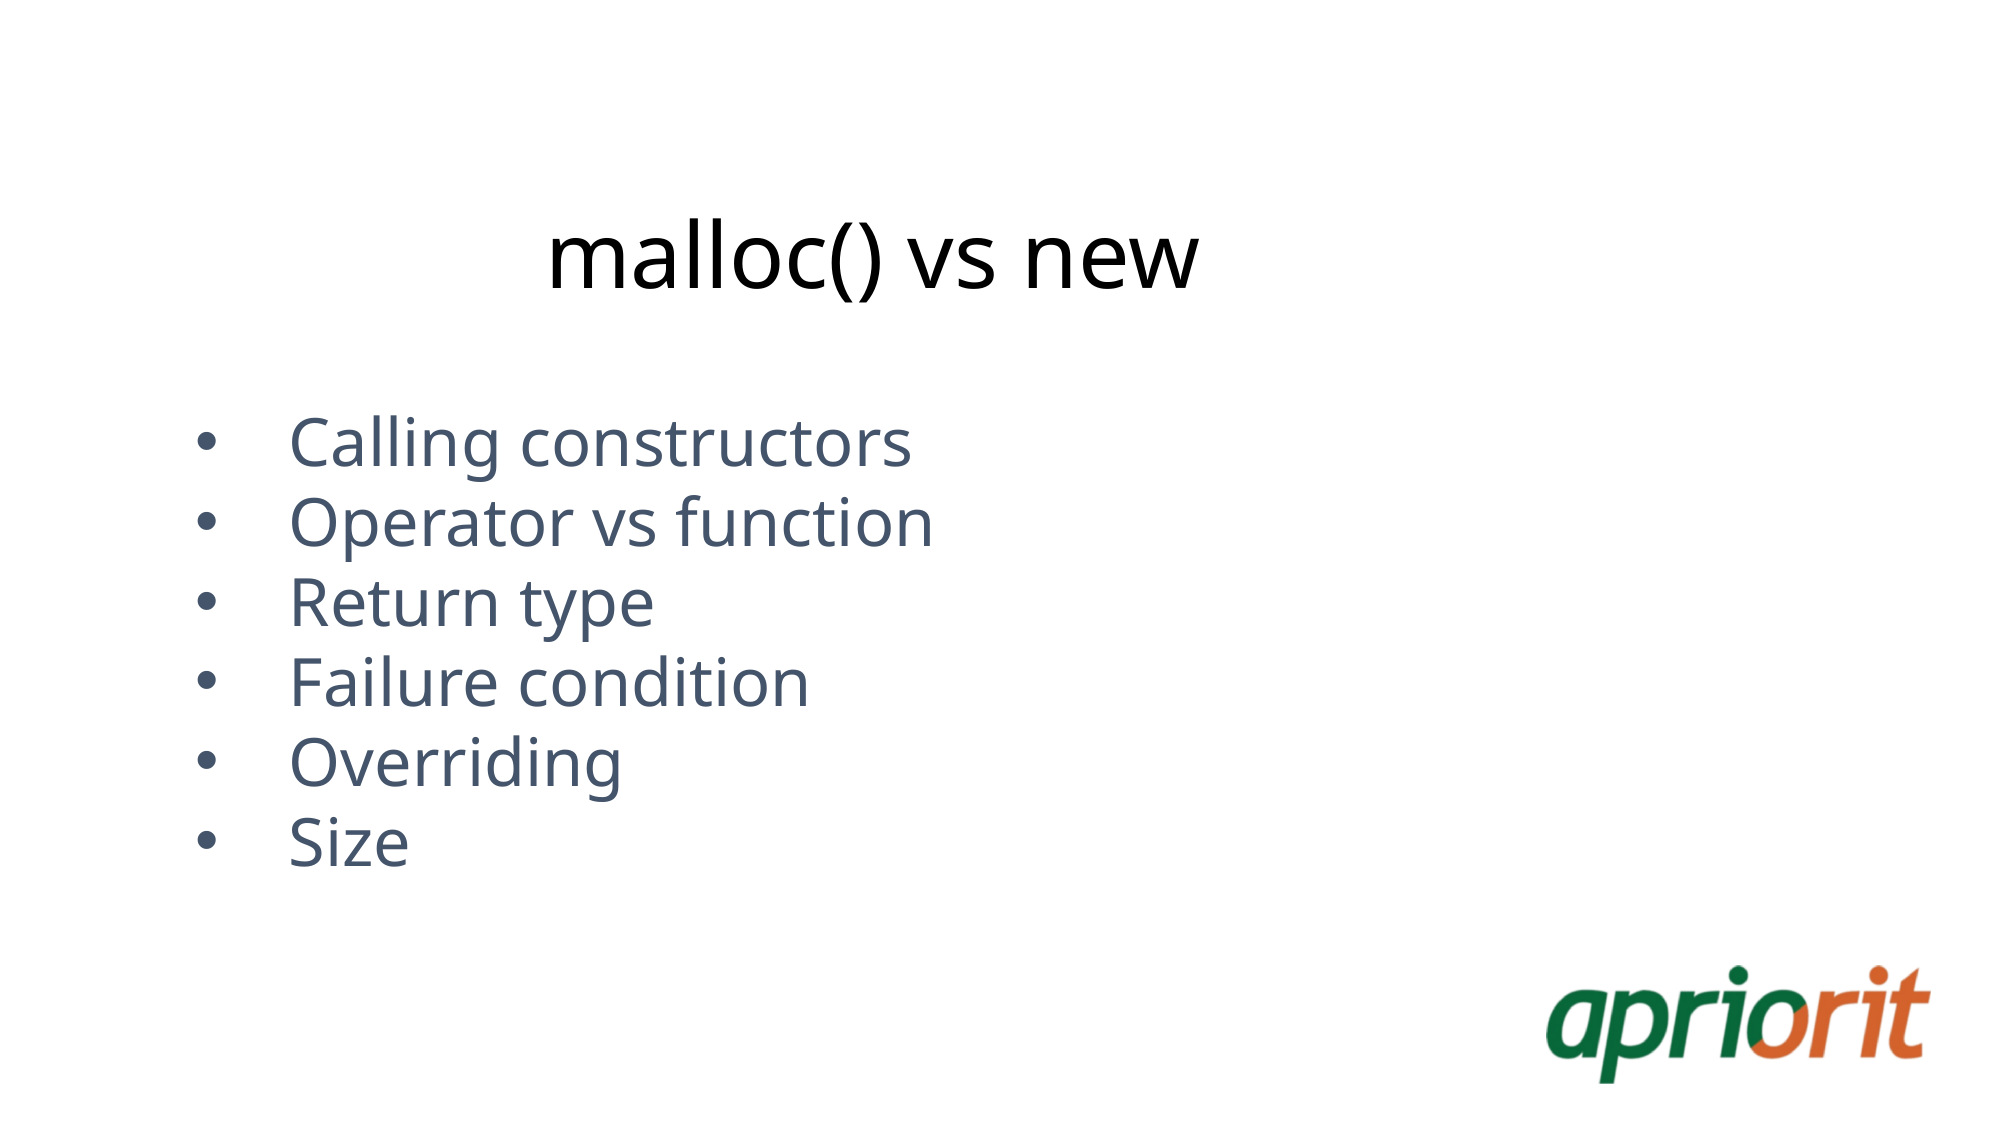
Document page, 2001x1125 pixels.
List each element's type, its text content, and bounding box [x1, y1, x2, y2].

title malloc() vs new [530, 143, 2000, 374]
picture [1546, 965, 1931, 1084]
text_box Calling constructors Operator vs function Return type Failure condition Overriding Size [180, 392, 1723, 911]
